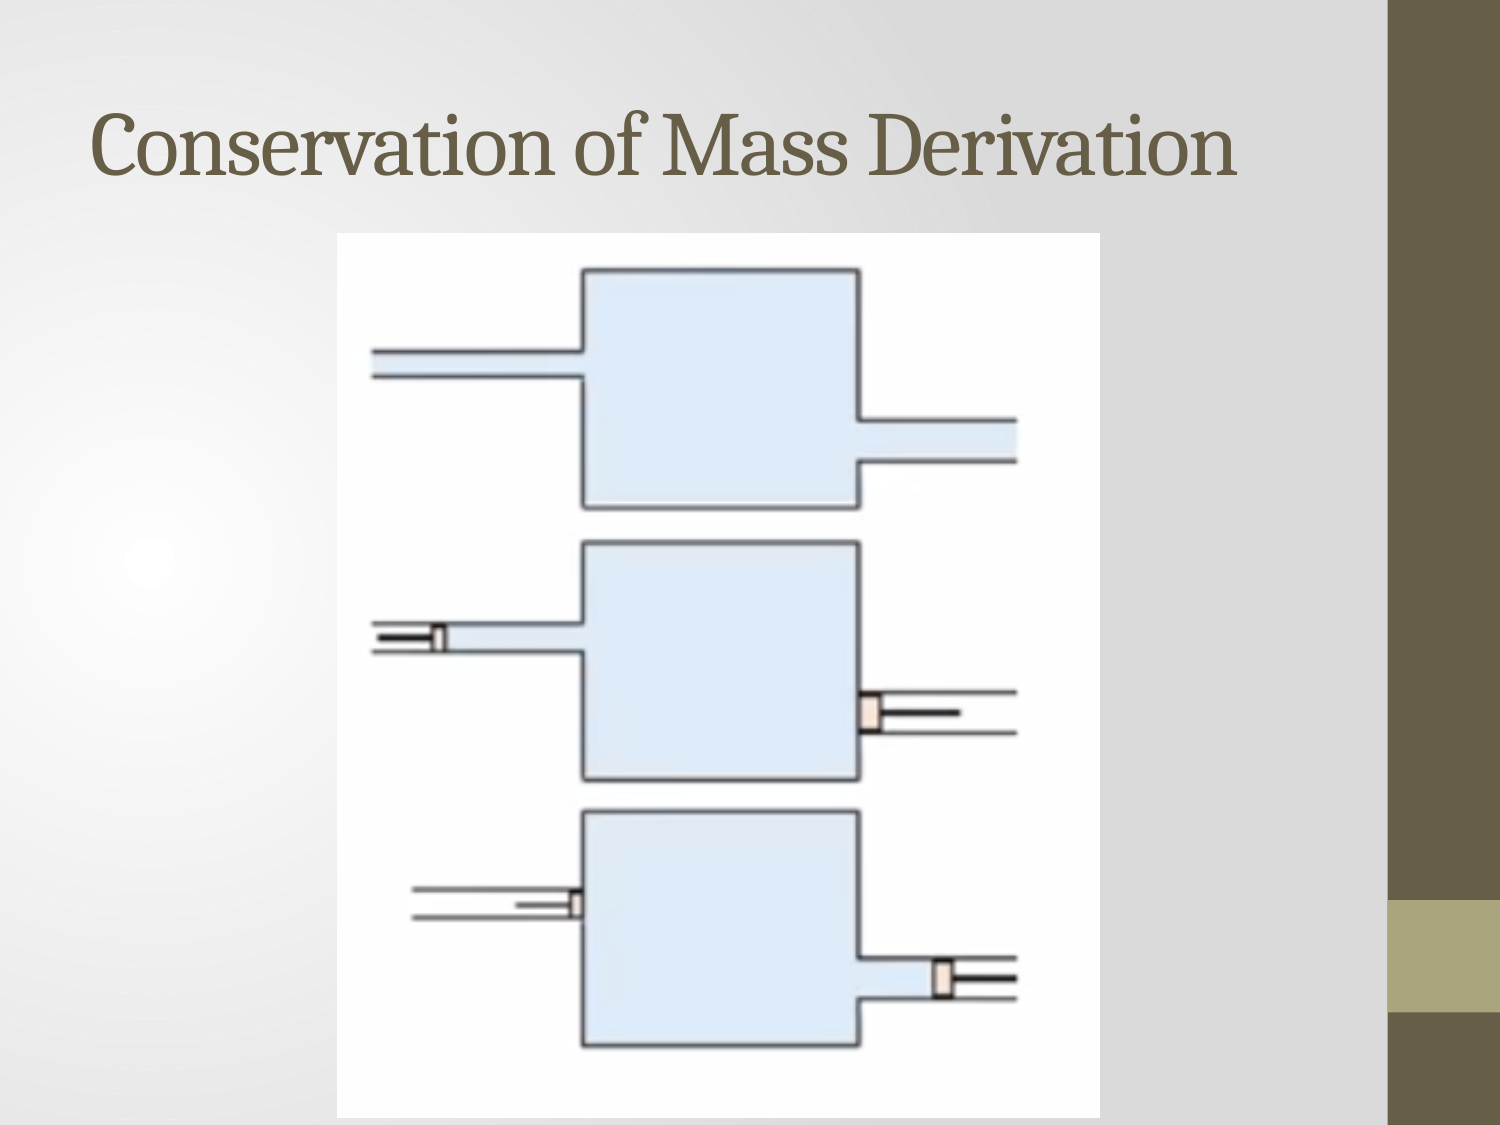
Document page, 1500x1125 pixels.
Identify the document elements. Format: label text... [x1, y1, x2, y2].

picture [336, 233, 1101, 1119]
title Conservation of Mass Derivation [75, 45, 1325, 233]
